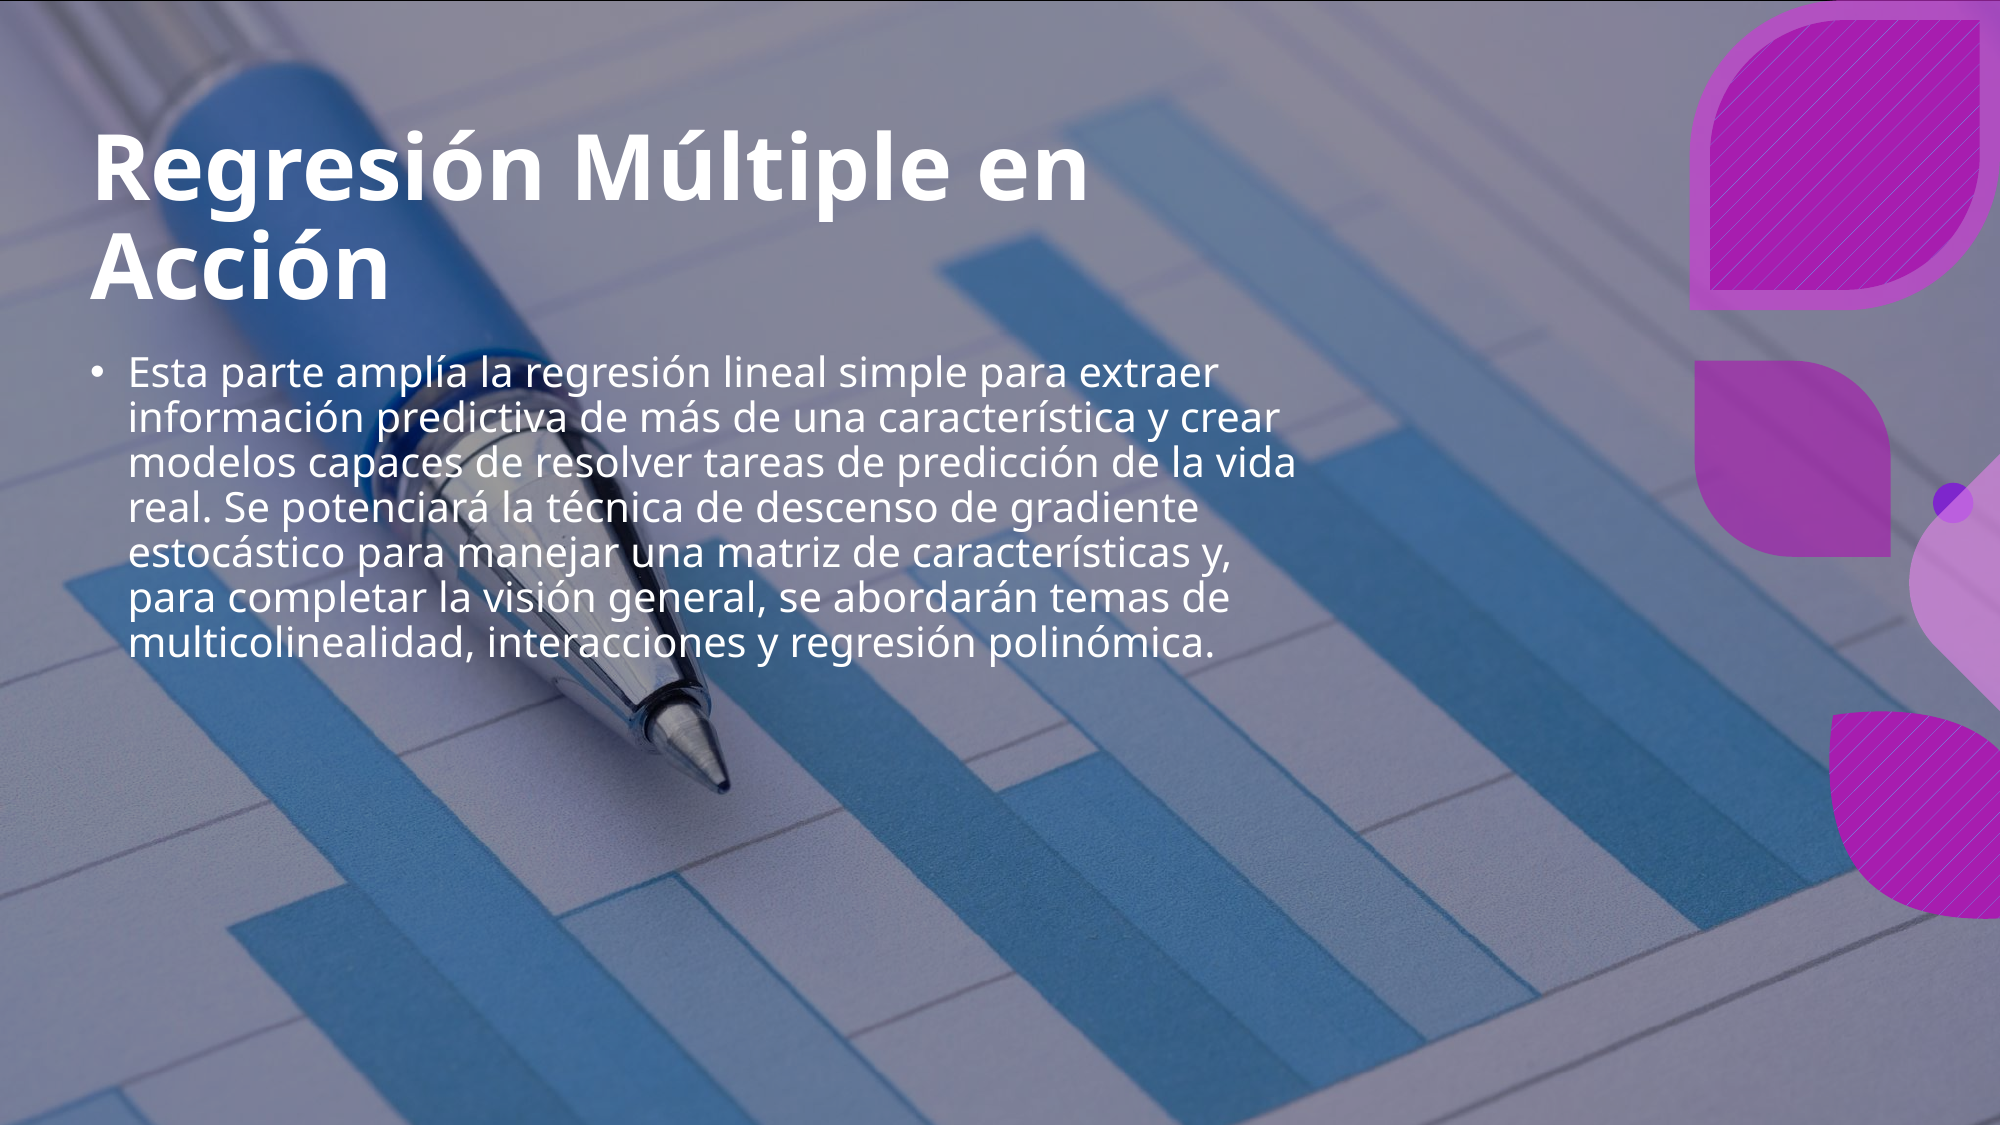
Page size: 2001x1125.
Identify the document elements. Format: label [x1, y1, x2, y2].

picture [0, 1, 2000, 1125]
text_box [1689, 0, 2000, 919]
